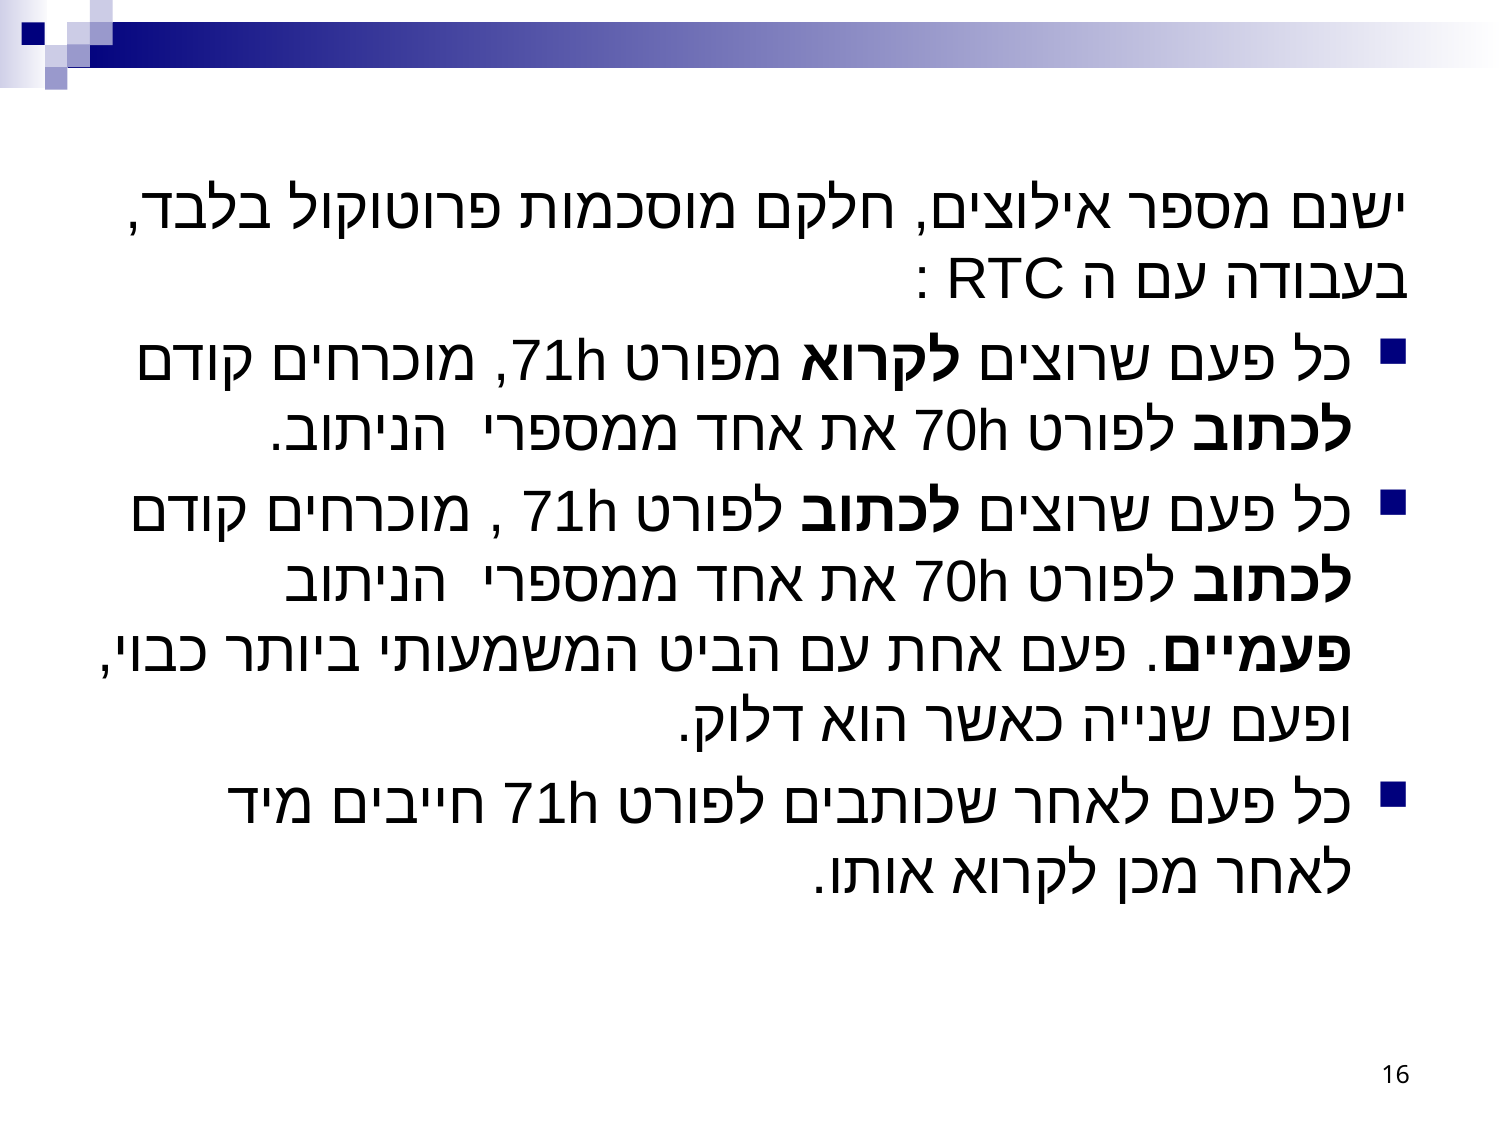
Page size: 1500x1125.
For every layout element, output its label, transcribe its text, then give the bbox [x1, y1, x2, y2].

list ישנם מספר אילוצים, חלקם מוסכמות פרוטוקול בלבד, בעבודה עם ה RTC : כל פעם שרוצים לקרוא מפורט 71h, מוכרחים קודם לכתוב לפורט 70h את אחד ממספרי הניתוב. כל פעם שרוצים לכתוב לפורט 71h , מוכרחים קודם לכתוב לפורט 70h את אחד ממספרי הניתוב פעמיים. פעם אחת עם הביט המשמעותי ביותר כבוי, ופעם שנייה כאשר הוא דלוק. כל פעם לאחר שכותבים לפורט 71h חייבים מיד לאחר מכן לקרוא אותו. [74, 162, 1426, 977]
slide_number 16 [1074, 1024, 1426, 1101]
